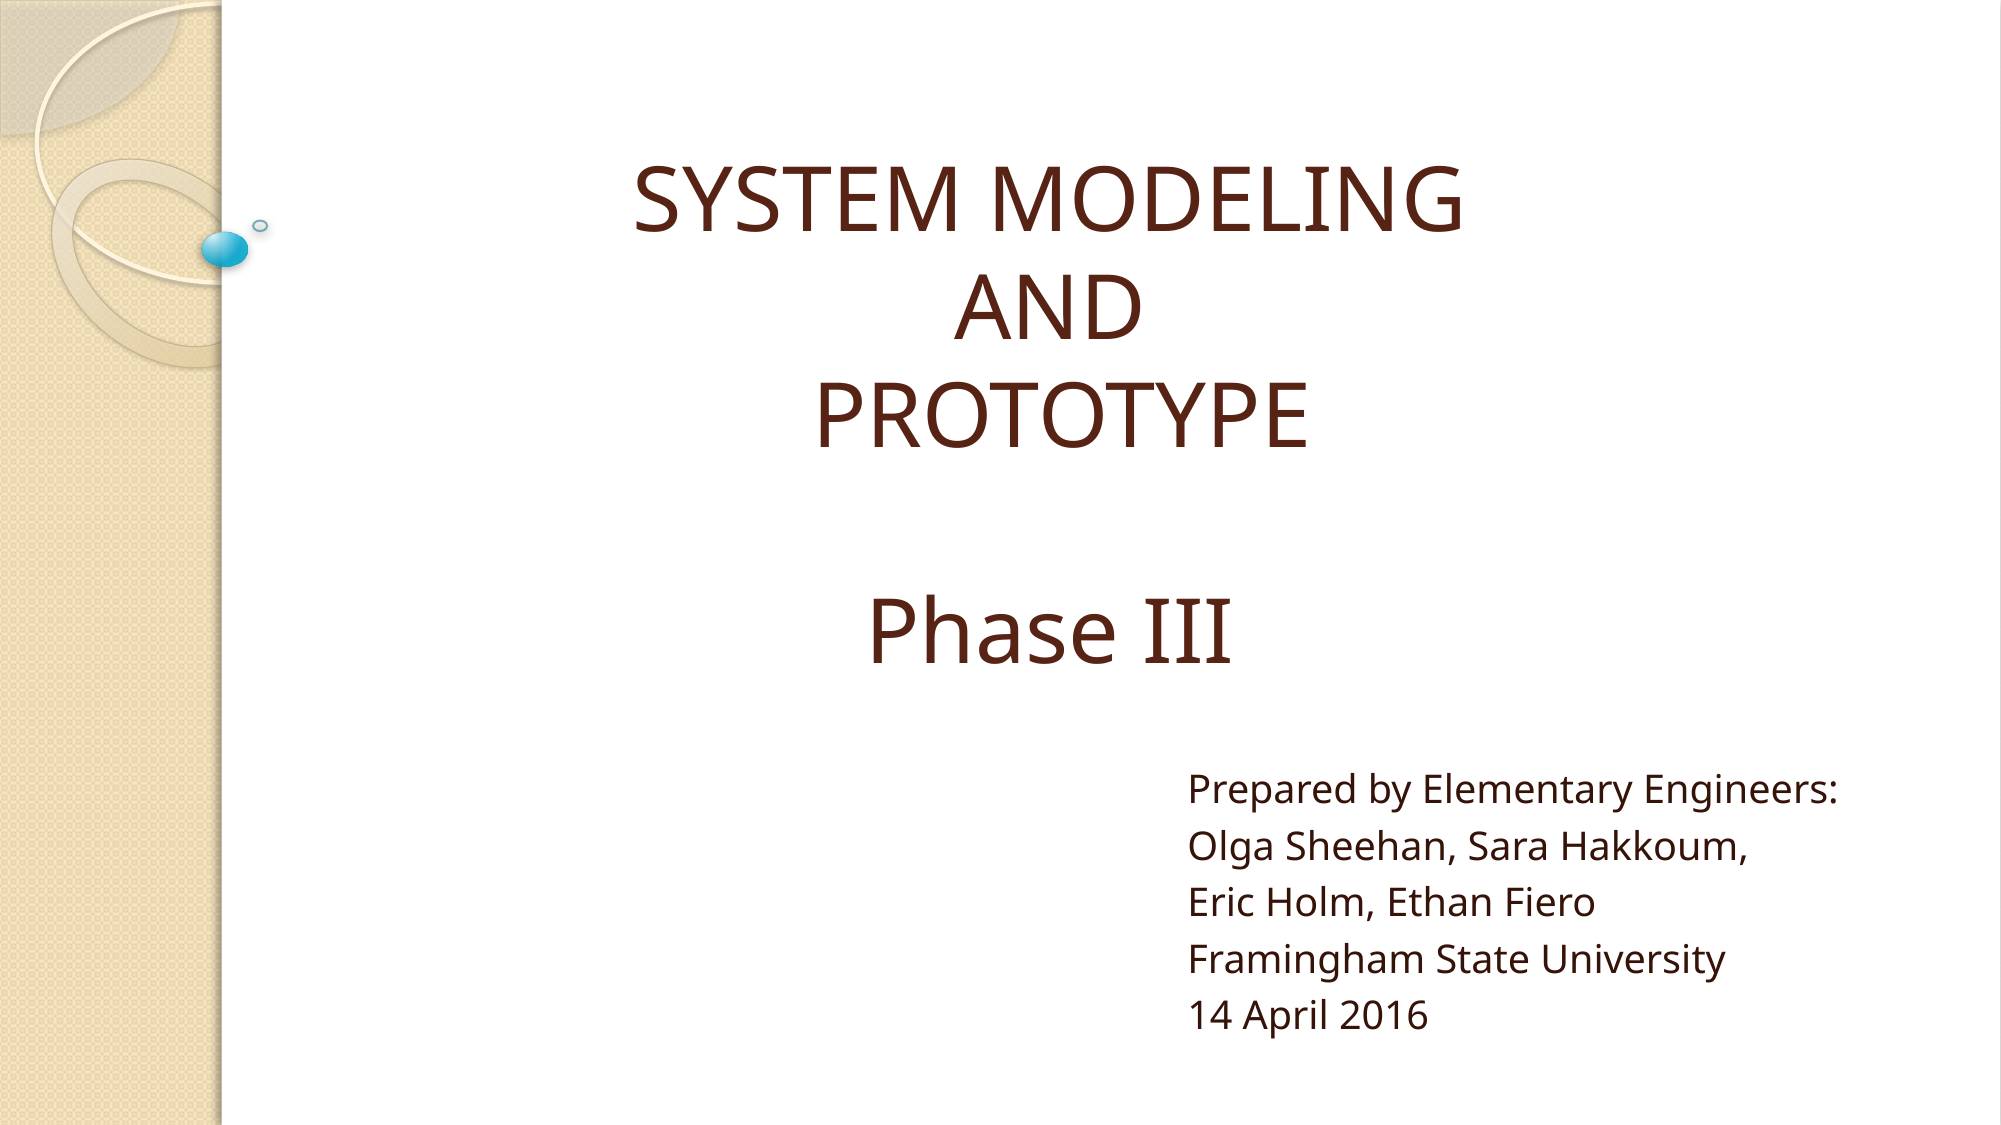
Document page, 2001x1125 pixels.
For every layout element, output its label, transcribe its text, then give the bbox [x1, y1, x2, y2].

title SYSTEM MODELING AND PROTOTYPE Phase III [315, 130, 1809, 689]
subtitle Prepared by Elementary Engineers: Olga Sheehan, Sara Hakkoum, Eric Holm, Ethan Fiero Framingham State University 14 April 2016 [1168, 763, 1873, 1051]
